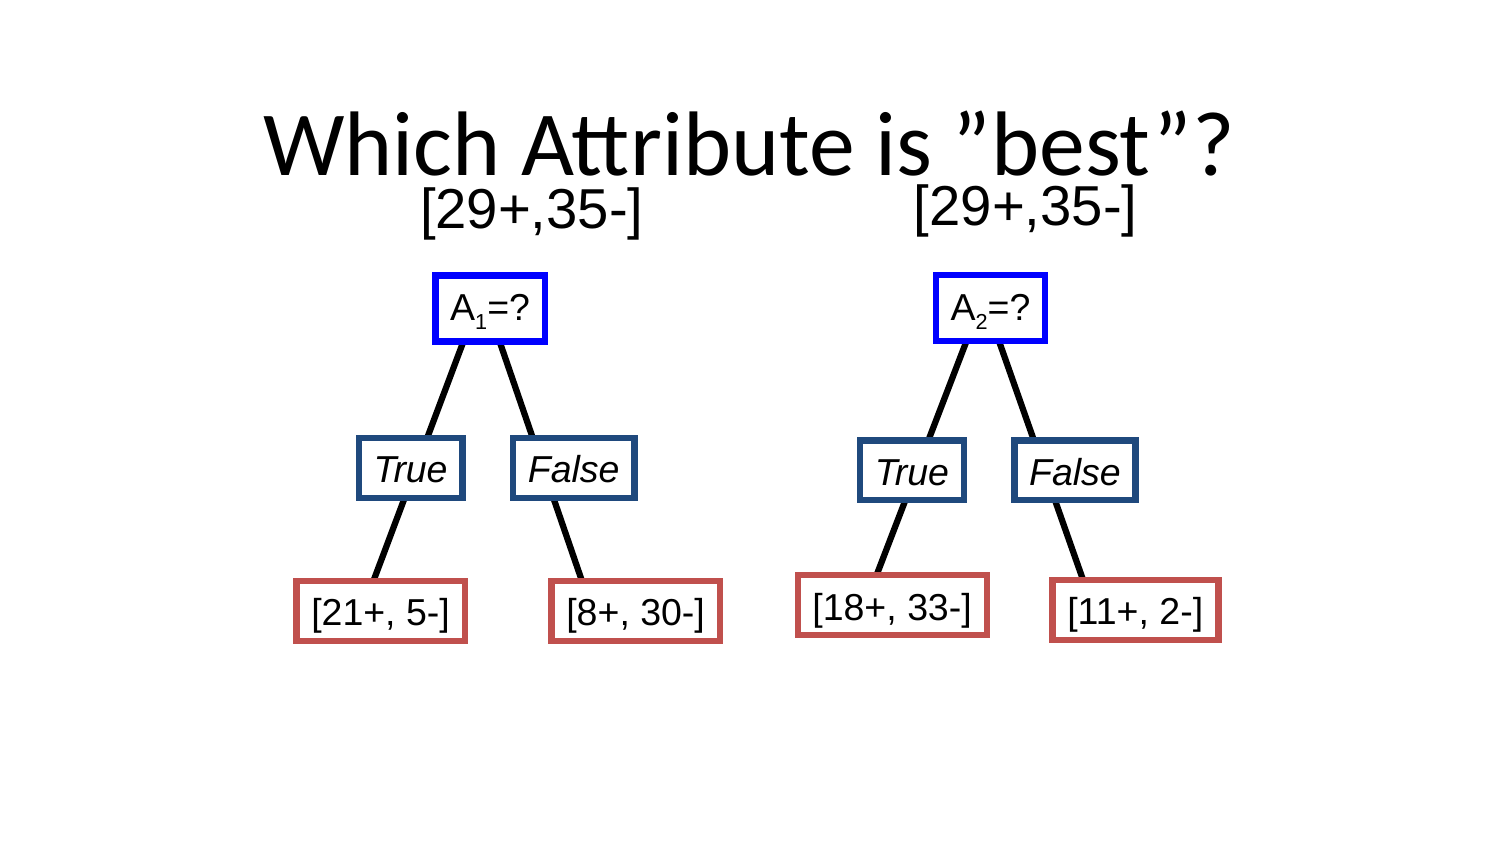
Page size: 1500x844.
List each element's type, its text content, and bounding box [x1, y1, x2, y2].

title Which Attribute is ”best”? [75, 45, 1425, 233]
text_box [295, 164, 722, 642]
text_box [796, 161, 1220, 641]
